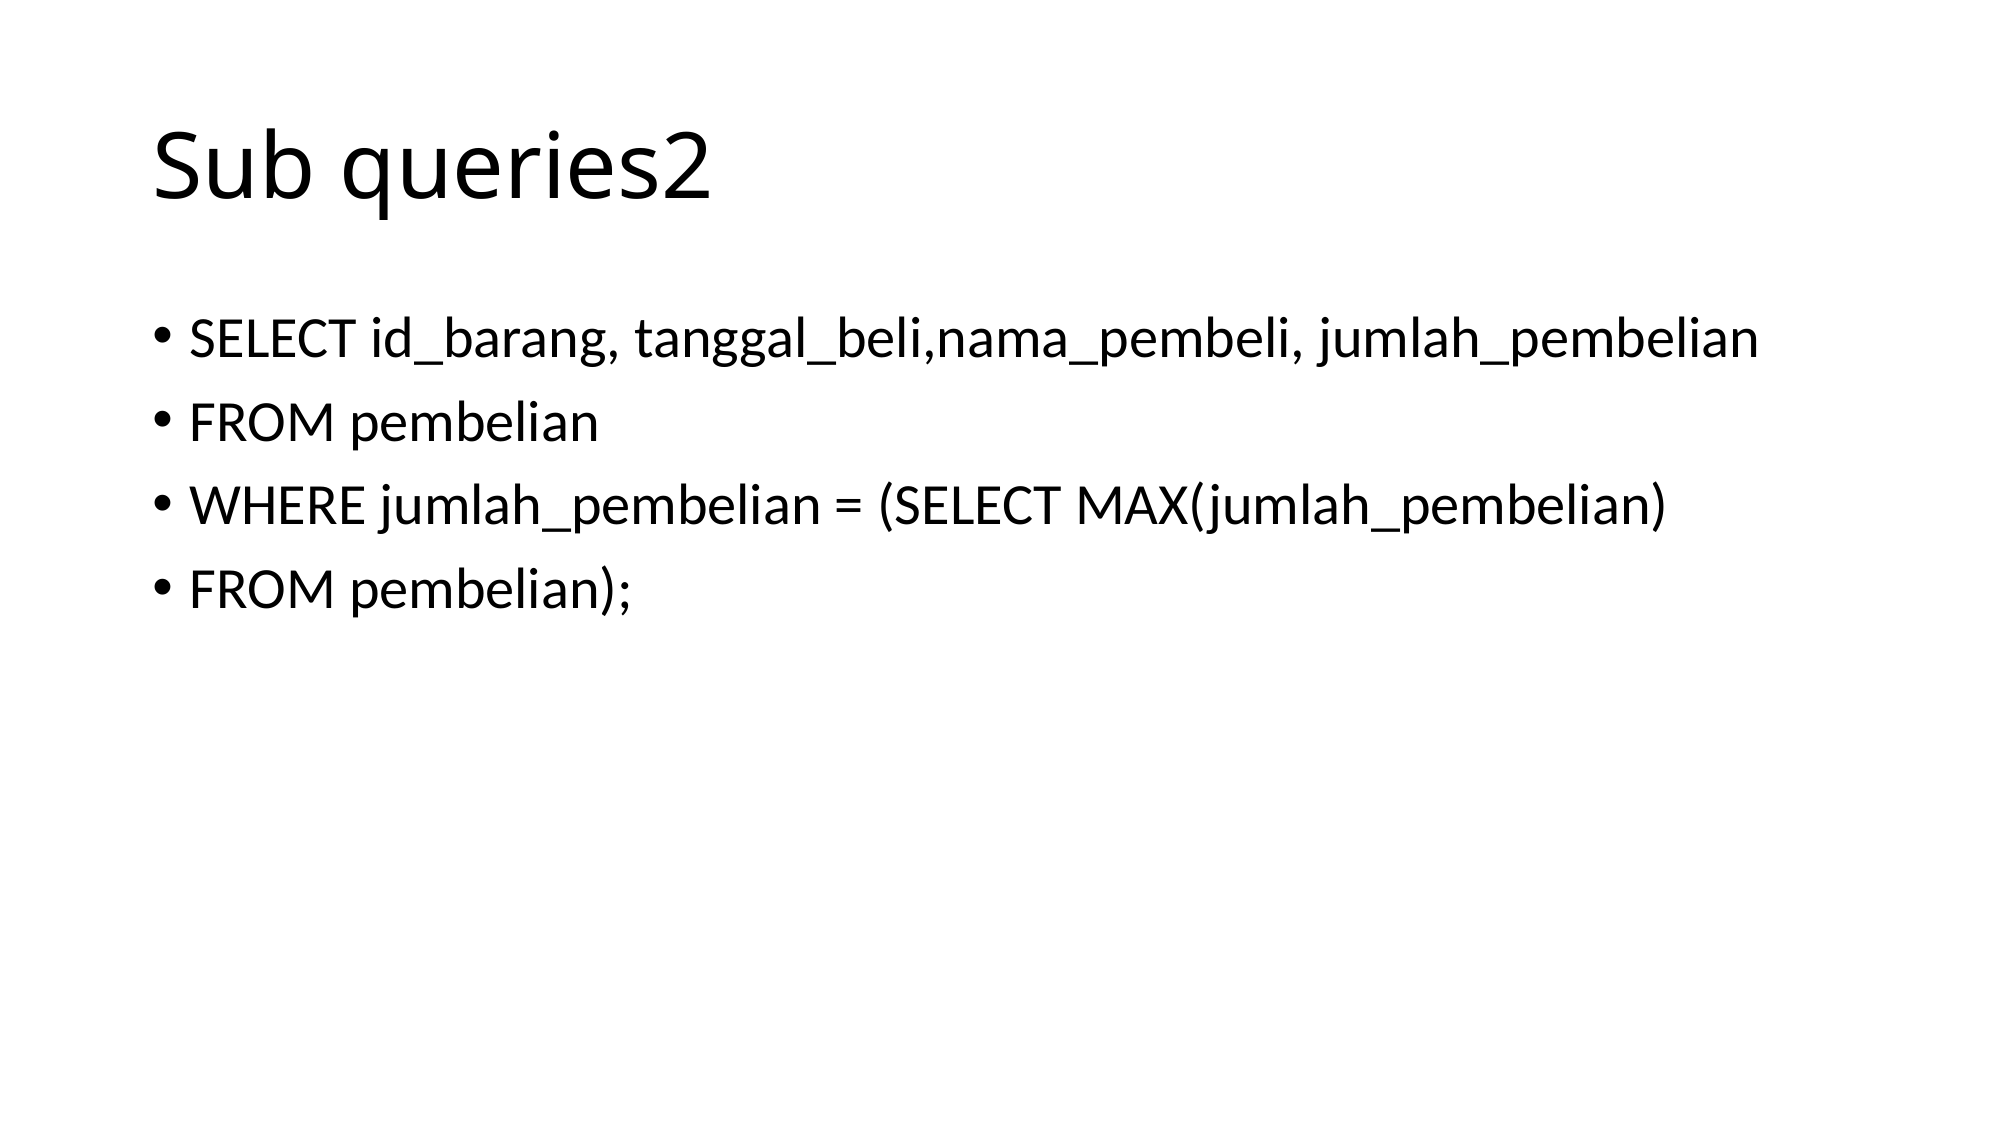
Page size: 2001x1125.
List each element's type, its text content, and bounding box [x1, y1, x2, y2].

title Sub queries2 [137, 59, 1863, 278]
list SELECT id_barang, tanggal_beli,nama_pembeli, jumlah_pembelian FROM pembelian WHERE jumlah_pembelian = (SELECT MAX(jumlah_pembelian) FROM pembelian); [137, 299, 1863, 1014]
